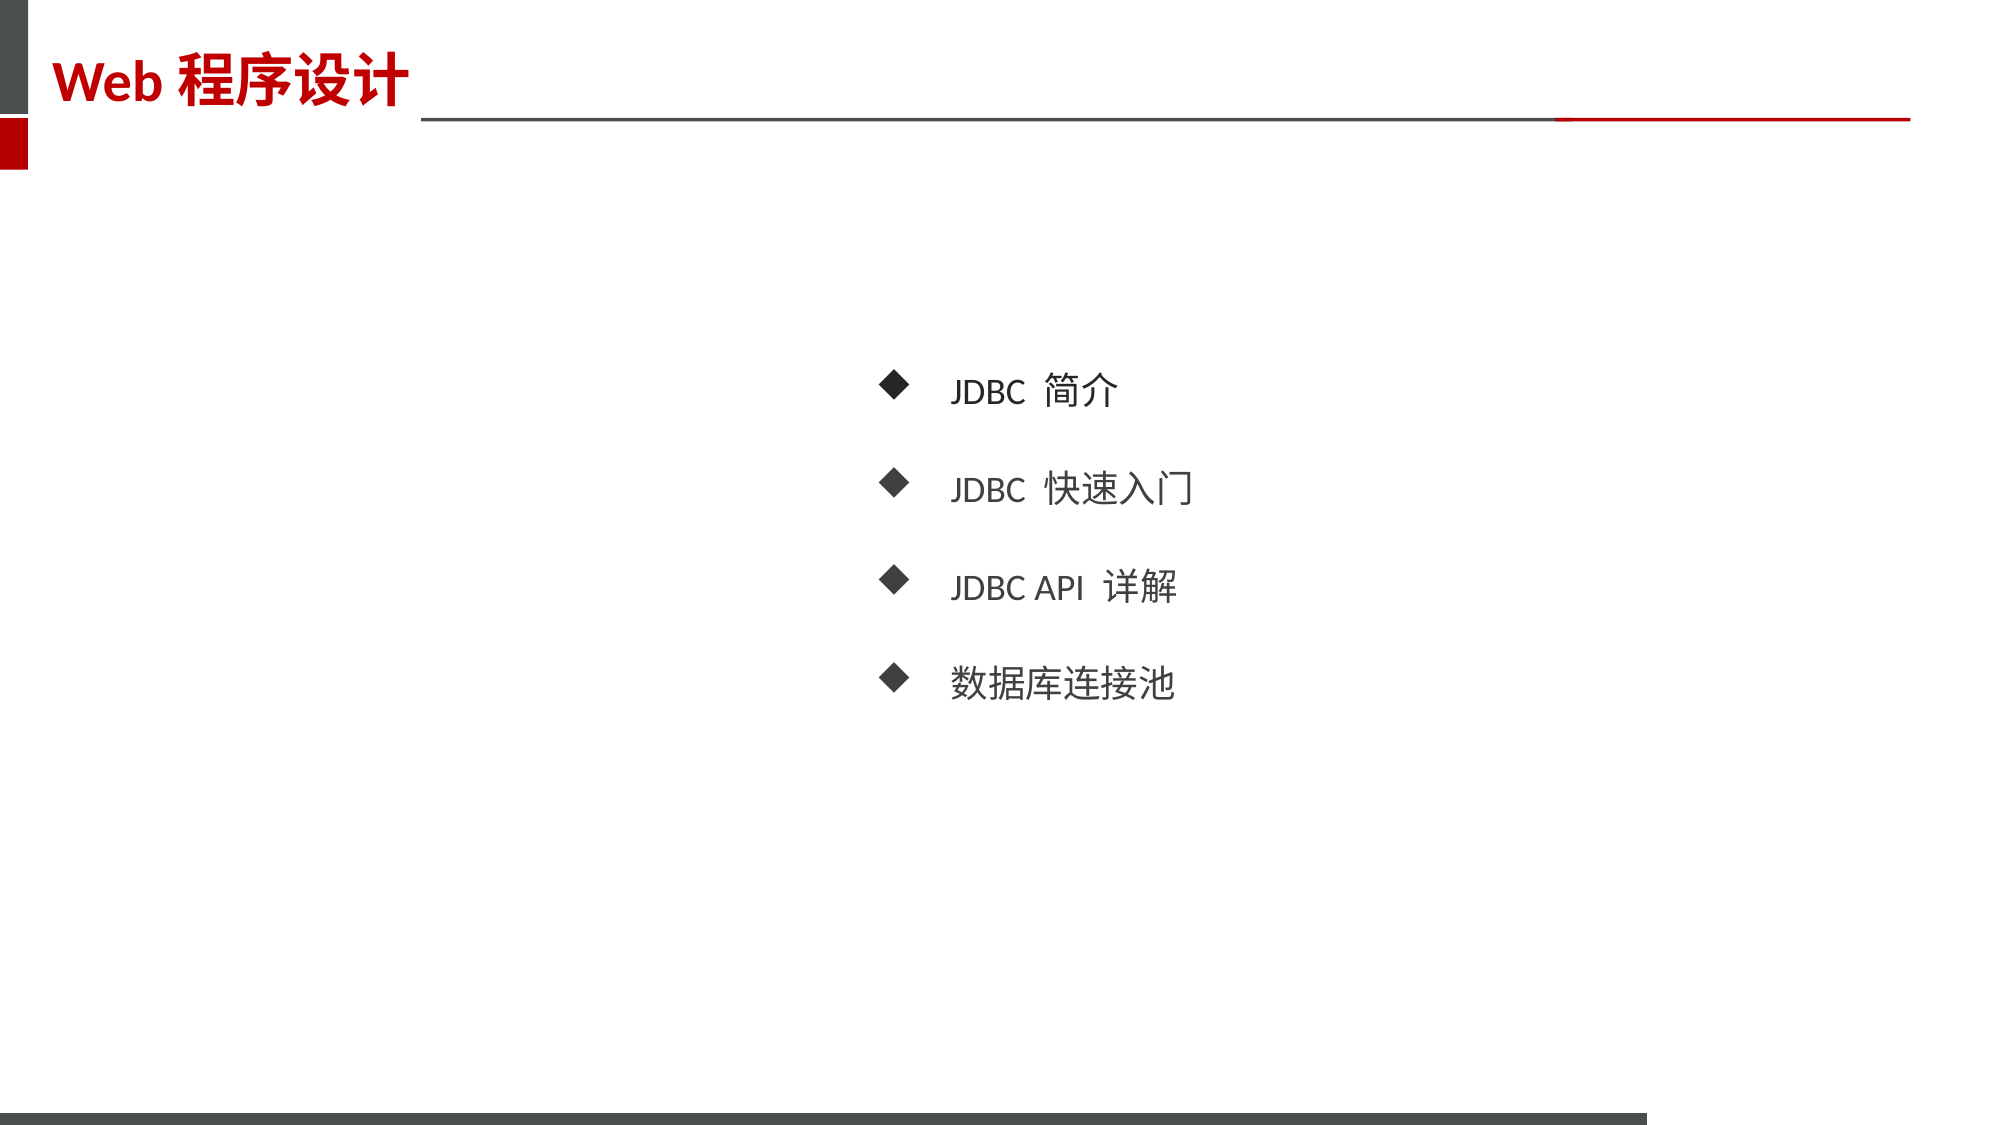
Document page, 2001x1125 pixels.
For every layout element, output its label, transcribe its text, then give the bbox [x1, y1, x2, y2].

list JDBC 简介 JDBC 快速入门 JDBC API 详解 数据库连接池 [860, 213, 1841, 912]
